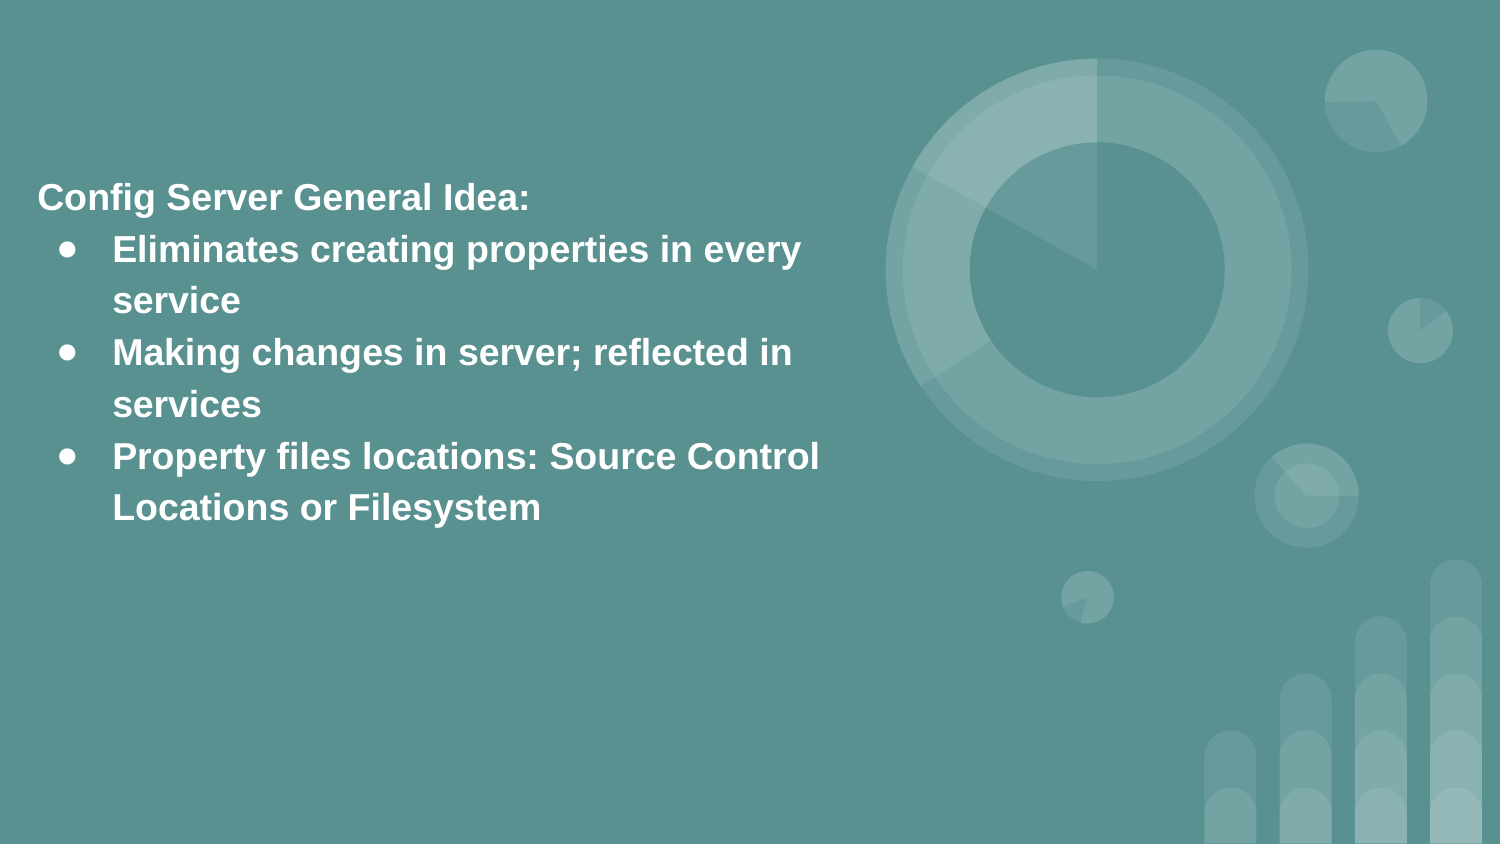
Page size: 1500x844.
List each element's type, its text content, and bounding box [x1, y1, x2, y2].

title Config Server General Idea: Eliminates creating properties in every service Making changes in server; reflected in services Property files locations: Source Control Locations or Filesystem [22, 67, 878, 628]
